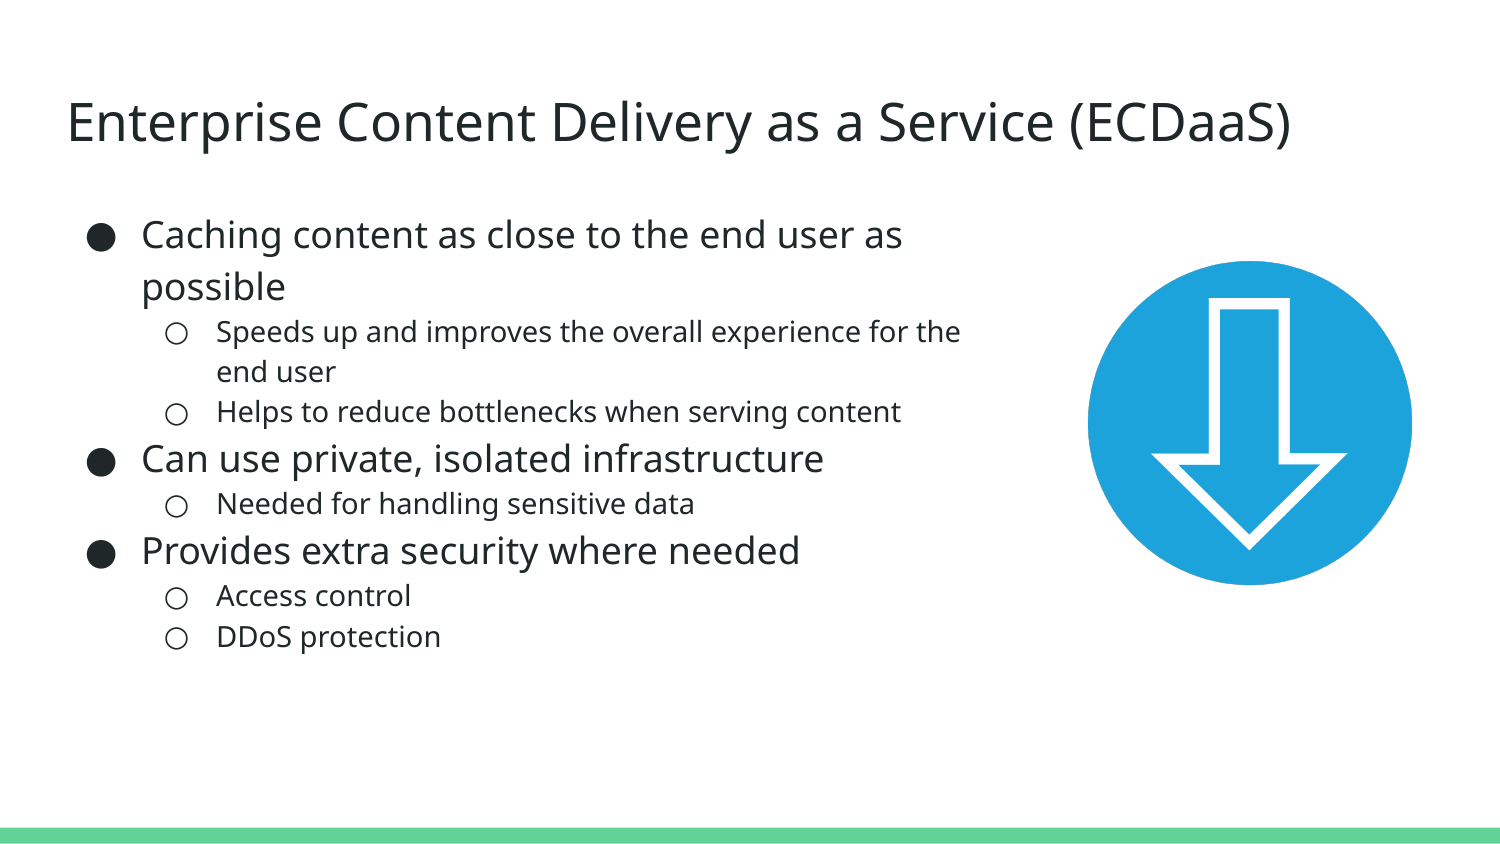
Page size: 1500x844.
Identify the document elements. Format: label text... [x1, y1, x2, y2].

list Caching content as close to the end user as possible Speeds up and improves the overall experience for the end user Helps to reduce bottlenecks when serving content Can use private, isolated infrastructure Needed for handling sensitive data Provides extra security where needed Access control DDoS protection [51, 189, 1002, 750]
picture [1058, 226, 1450, 618]
title Enterprise Content Delivery as a Service (ECDaaS) [51, 72, 1449, 167]
